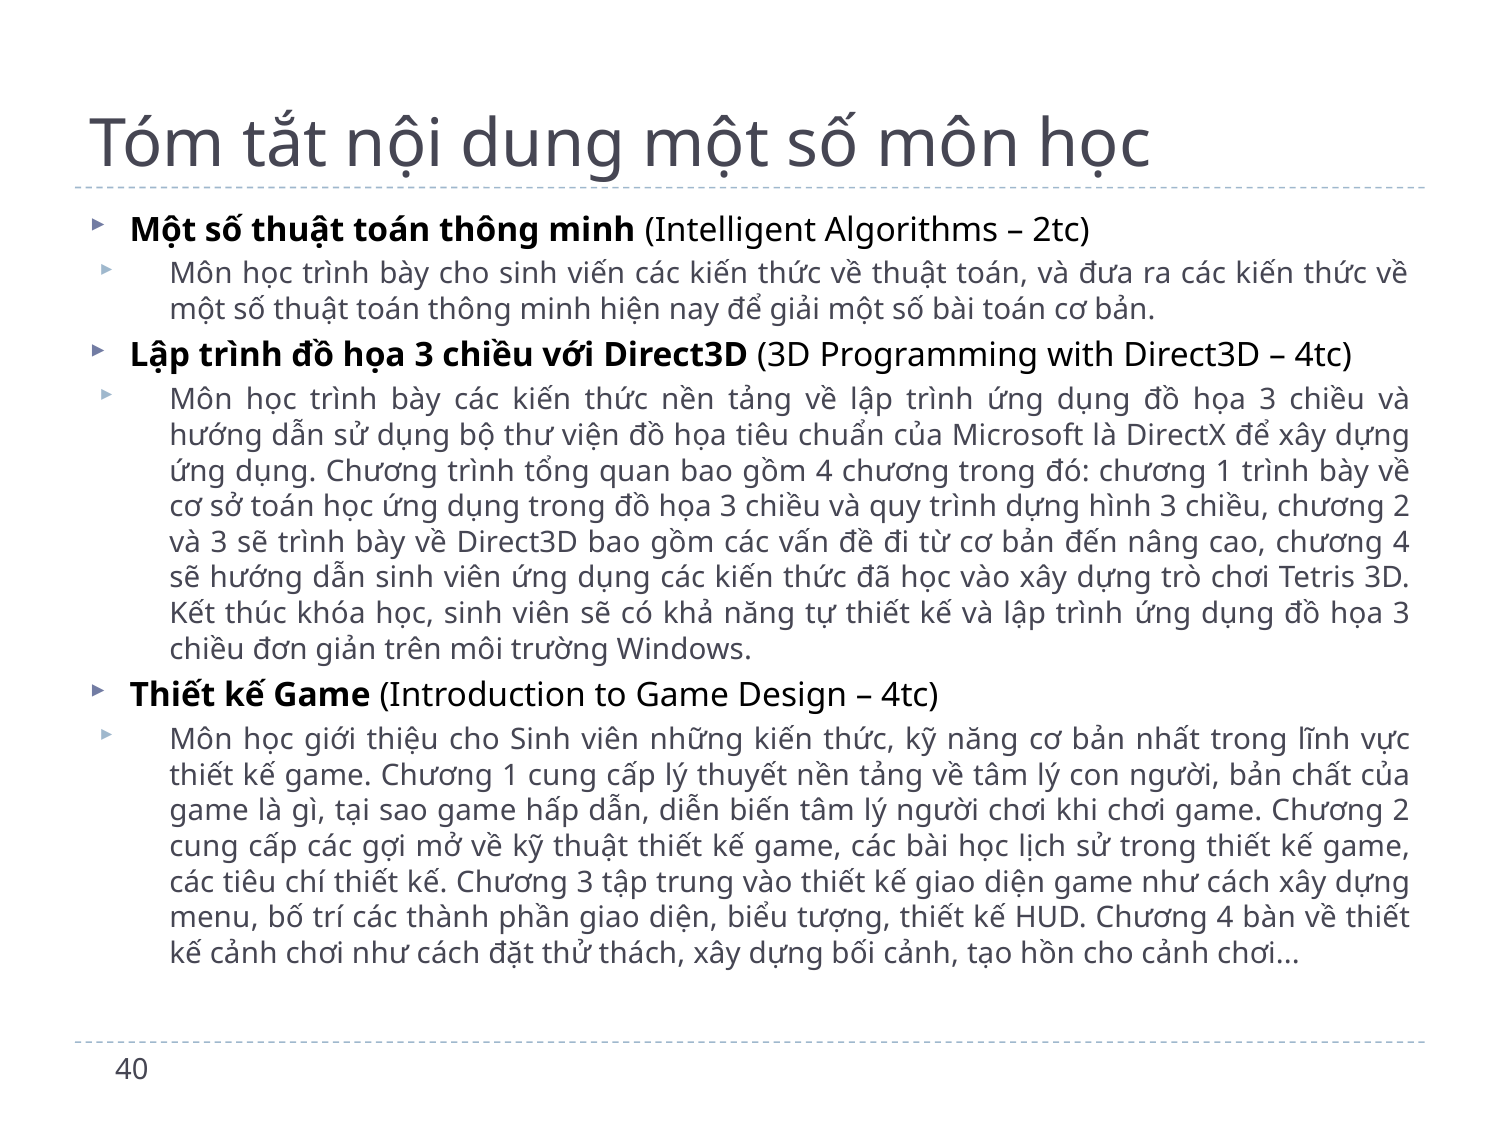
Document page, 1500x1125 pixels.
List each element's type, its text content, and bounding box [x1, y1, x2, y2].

title Tóm tắt nội dung một số môn học [75, 24, 1425, 188]
list Một số thuật toán thông minh (Intelligent Algorithms – 2tc) Môn học trình bày cho sinh viến các kiến thức về thuật toán, và đưa ra các kiến thức về một số thuật toán thông minh hiện nay để giải một số bài toán cơ bản. Lập trình đồ họa 3 chiều với Direct3D (3D Programming with Direct3D – 4tc) Môn học trình bày các kiến thức nền tảng về lập trình ứng dụng đồ họa 3 chiều và hướng dẫn sử dụng bộ thư viện đồ họa tiêu chuẩn của Microsoft là DirectX để xây dựng ứng dụng. Chương trình tổng quan bao gồm 4 chương trong đó: chương 1 trình bày về cơ sở toán học ứng dụng trong đồ họa 3 chiều và quy trình dựng hình 3 chiều, chương 2 và 3 sẽ trình bày về Direct3D bao gồm các vấn đề đi từ cơ bản đến nâng cao, chương 4 sẽ hướng dẫn sinh viên ứng dụng các kiến thức đã học vào xây dựng trò chơi Tetris 3D. Kết thúc khóa học, sinh viên sẽ có khả năng tự thiết kế và lập trình ứng dụng đồ họa 3 chiều đơn giản trên môi trường Windows. Thiết kế Game (Introduction to Game Design – 4tc) Môn học giới thiệu cho Sinh viên những kiến thức, kỹ năng cơ bản nhất trong lĩnh vực thiết kế game. Chương 1 cung cấp lý thuyết nền tảng về tâm lý con người, bản chất của game là gì, tại sao game hấp dẫn, diễn biến tâm lý người chơi khi chơi game. Chương 2 cung cấp các gợi mở về kỹ thuật thiết kế game, các bài học lịch sử trong thiết kế game, các tiêu chí thiết kế. Chương 3 tập trung vào thiết kế giao diện game như cách xây dựng menu, bố trí các thành phần giao diện, biểu tượng, thiết kế HUD. Chương 4 bàn về thiết kế cảnh chơi như cách đặt thử thách, xây dựng bối cảnh, tạo hồn cho cảnh chơi... [75, 200, 1425, 1010]
slide_number 40 [100, 1042, 426, 1103]
